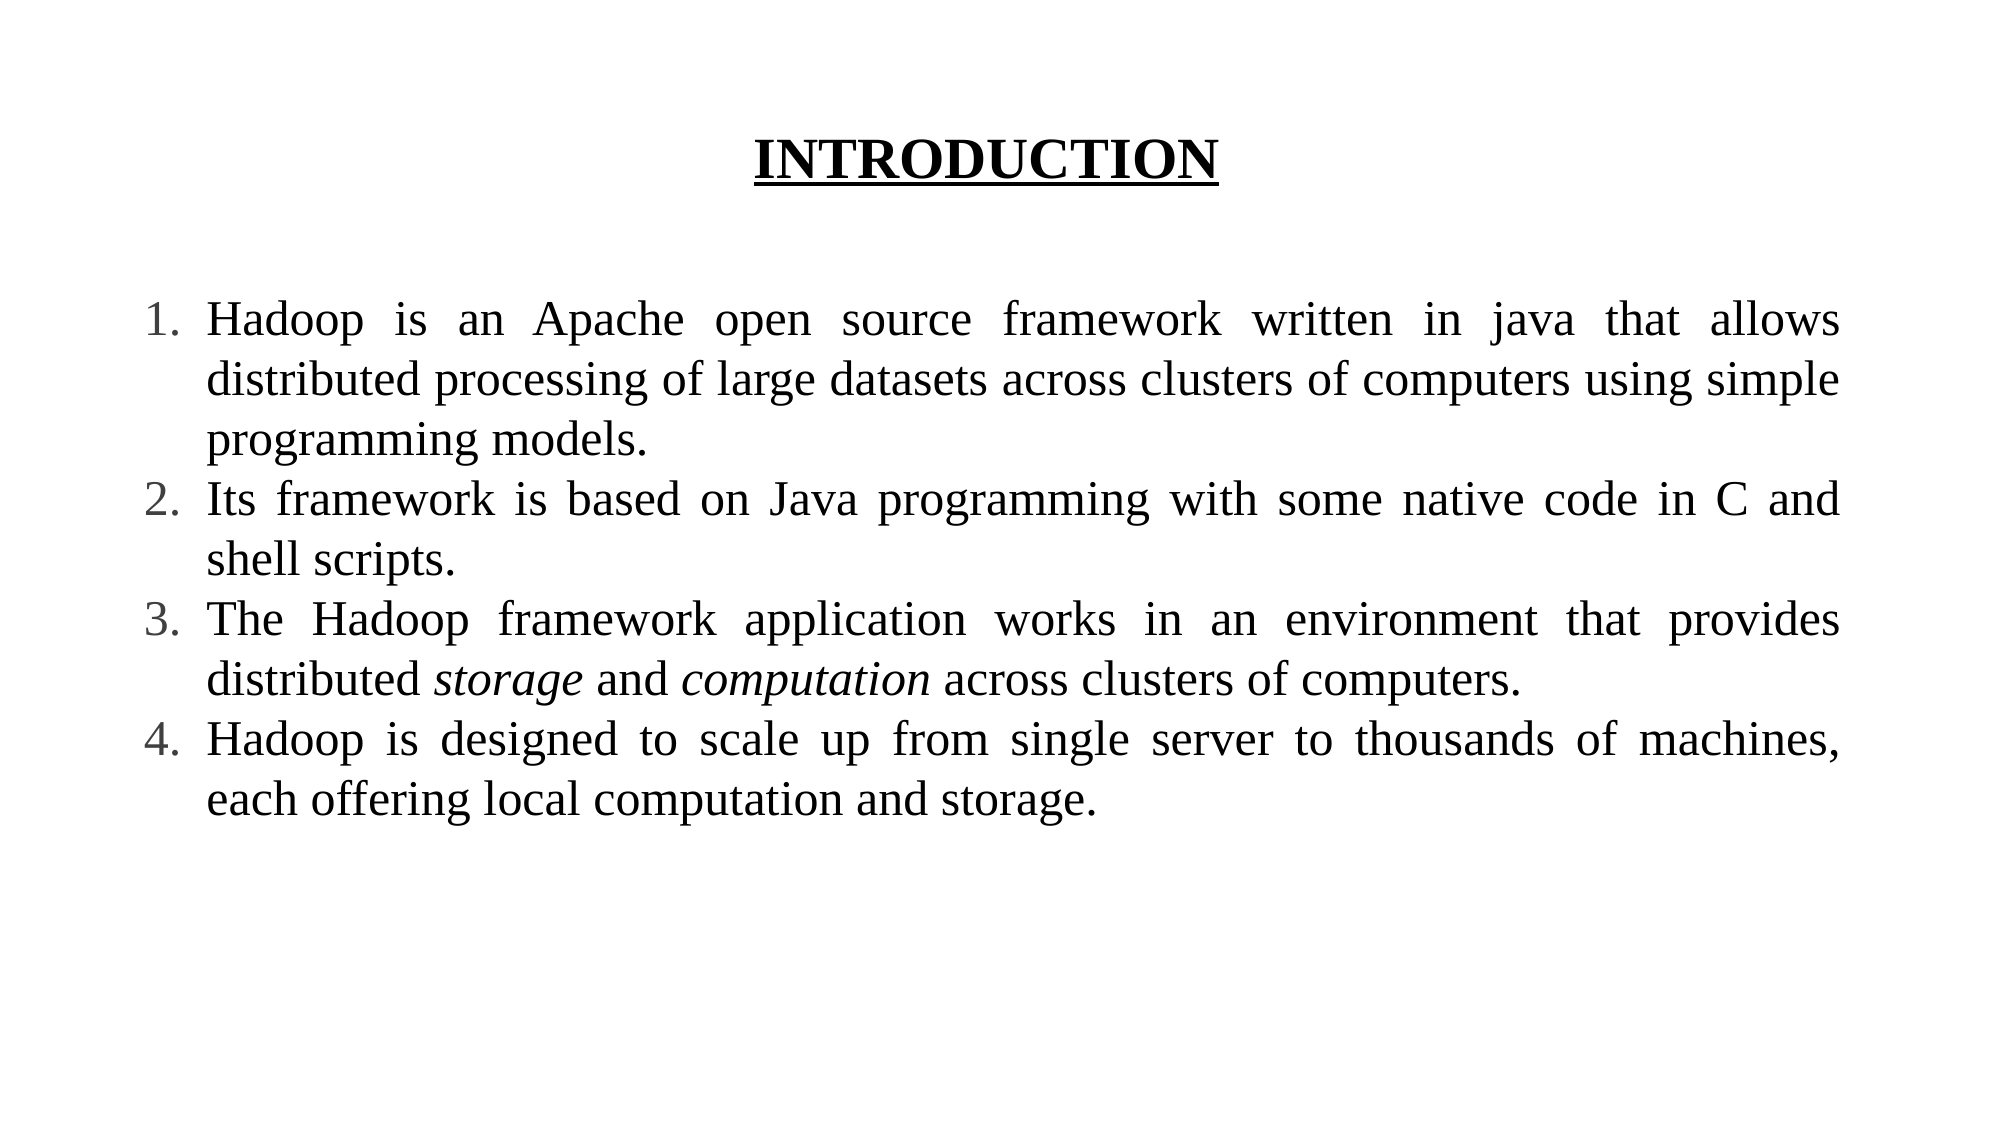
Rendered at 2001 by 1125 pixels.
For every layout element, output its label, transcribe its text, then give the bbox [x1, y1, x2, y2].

text_box INTRODUCTION Hadoop is an Apache open source framework written in java that allows distributed processing of large datasets across clusters of computers using simple programming models. Its framework is based on Java programming with some native code in C and shell scripts. The Hadoop framework application works in an environment that provides distributed storage and computation across clusters of computers. Hadoop is designed to scale up from single server to thousands of machines, each offering local computation and storage. [116, 105, 1857, 841]
